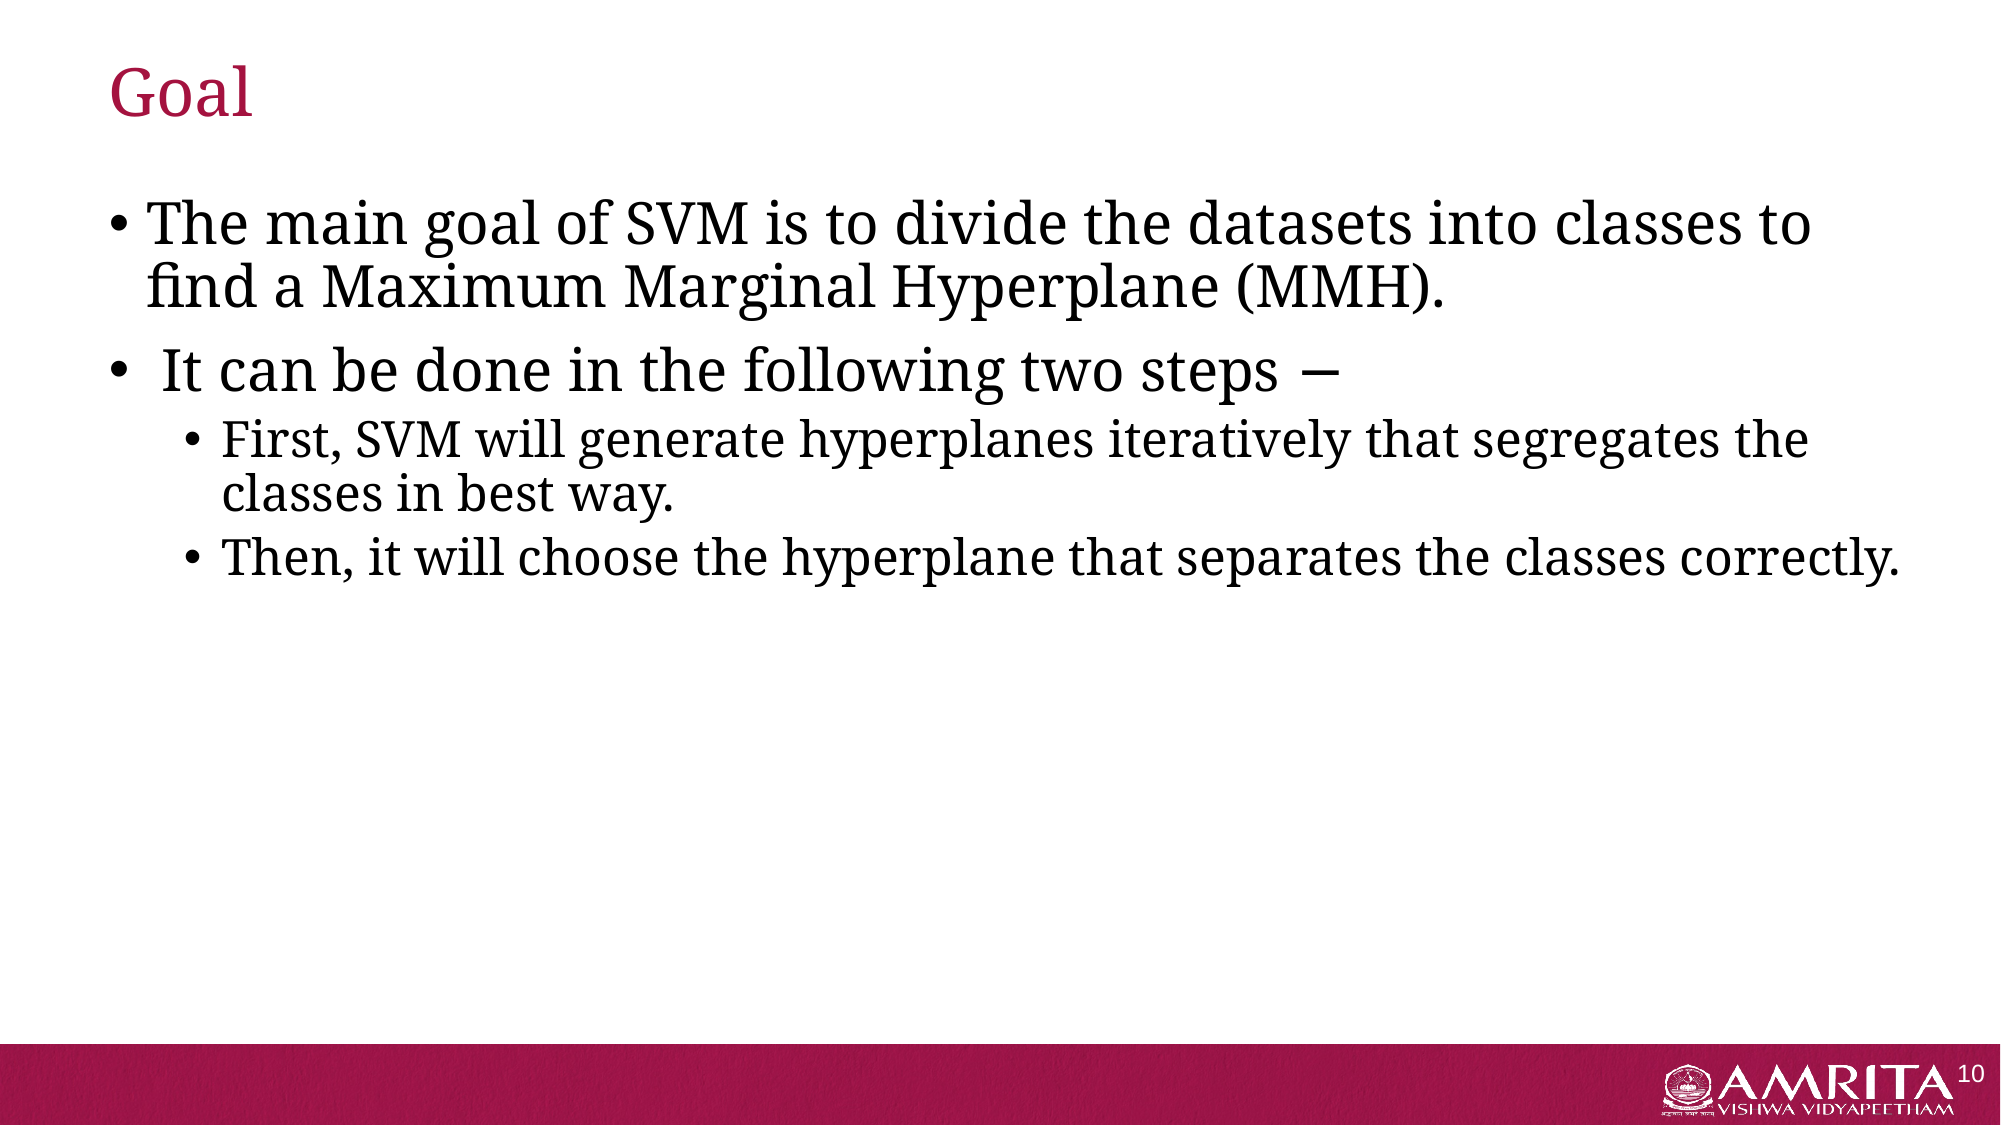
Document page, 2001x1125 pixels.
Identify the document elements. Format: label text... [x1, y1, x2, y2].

title Goal [93, 57, 1933, 134]
picture [0, 1044, 2001, 1125]
slide_number 10 [1550, 1042, 2000, 1103]
list The main goal of SVM is to divide the datasets into classes to find a Maximum Marginal Hyperplane (MMH). It can be done in the following two steps − First, SVM will generate hyperplanes iteratively that segregates the classes in best way. Then, it will choose the hyperplane that separates the classes correctly. [93, 186, 1933, 992]
